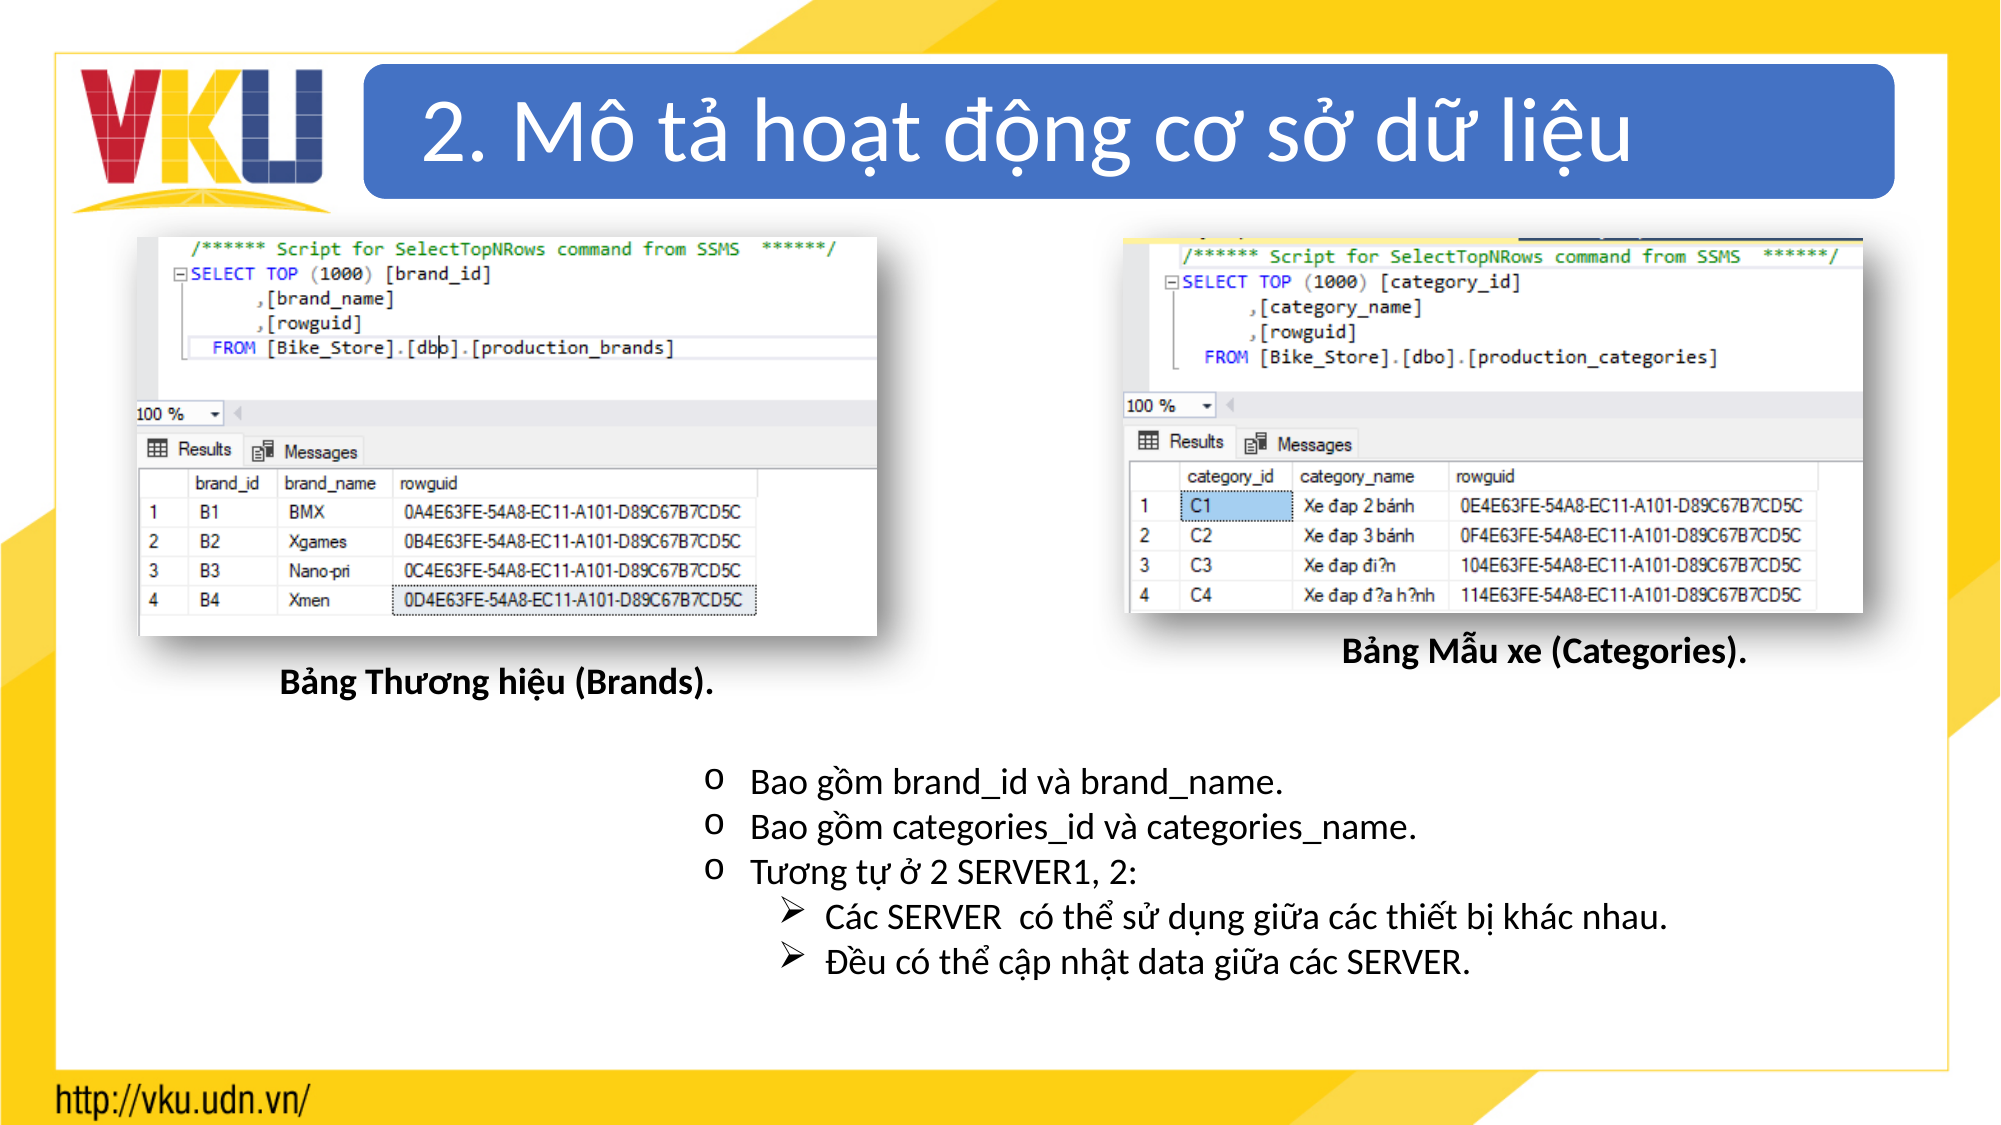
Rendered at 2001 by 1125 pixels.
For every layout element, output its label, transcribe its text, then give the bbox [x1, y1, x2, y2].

text_box Bảng Thương hiệu (Brands). [264, 649, 731, 710]
picture [0, 0, 2001, 1125]
text_box Bảng Mẫu xe (Categories). [1327, 619, 1764, 679]
text_box Bao gồm brand_id và brand_name. Bao gồm categories_id và categories_name. Tương tự ở 2 SERVER1, 2: Các SERVER có thể sử dụng giữa các thiết bị khác nhau. Đều có thể cập nhật data giữa các SERVER. [688, 749, 1685, 990]
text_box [362, 62, 1896, 200]
